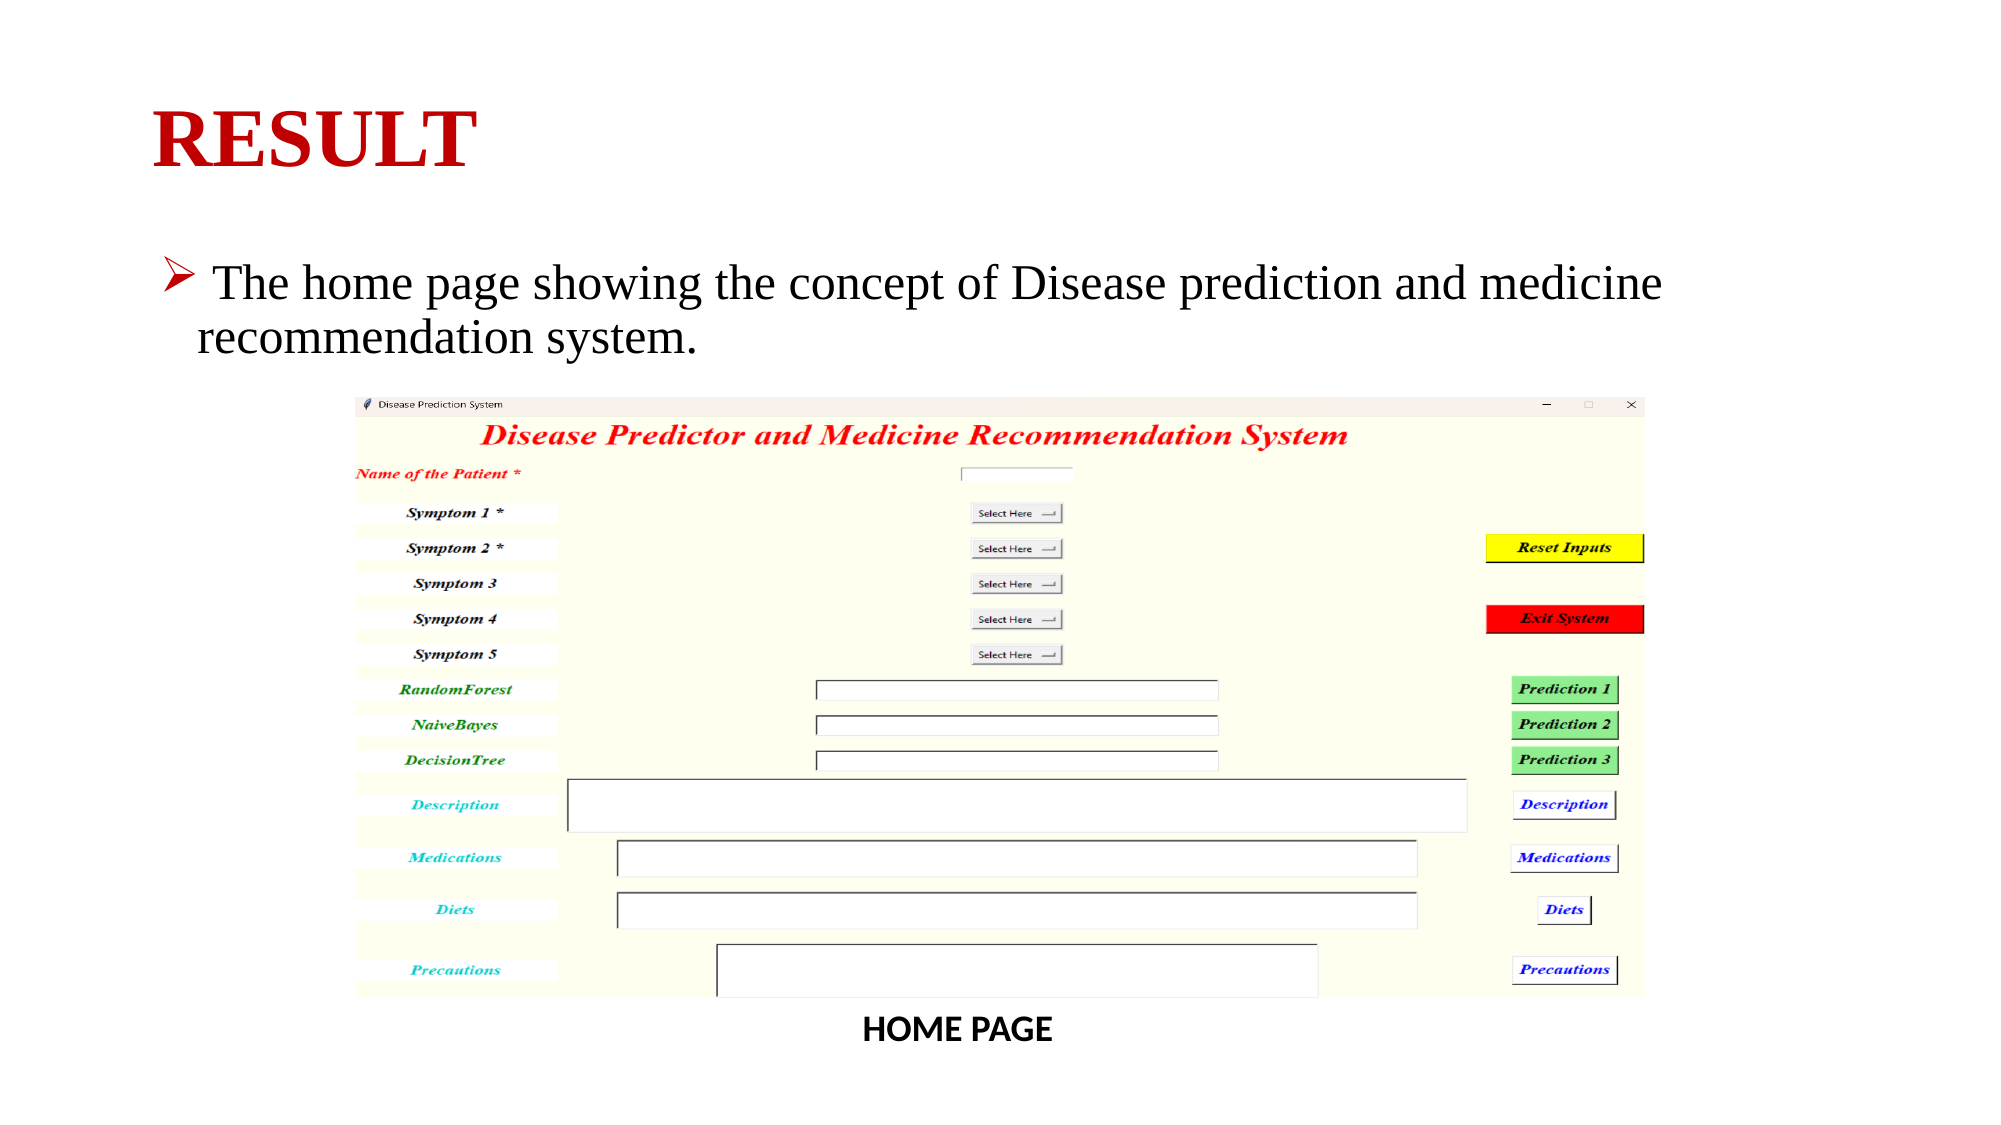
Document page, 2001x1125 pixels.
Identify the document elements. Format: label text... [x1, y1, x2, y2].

title RESULT [137, 0, 1863, 279]
list The home page showing the concept of Disease prediction and medicine recommendation system. [144, 249, 1929, 1058]
text_box HOME PAGE [848, 998, 1645, 1057]
picture [355, 397, 1645, 998]
